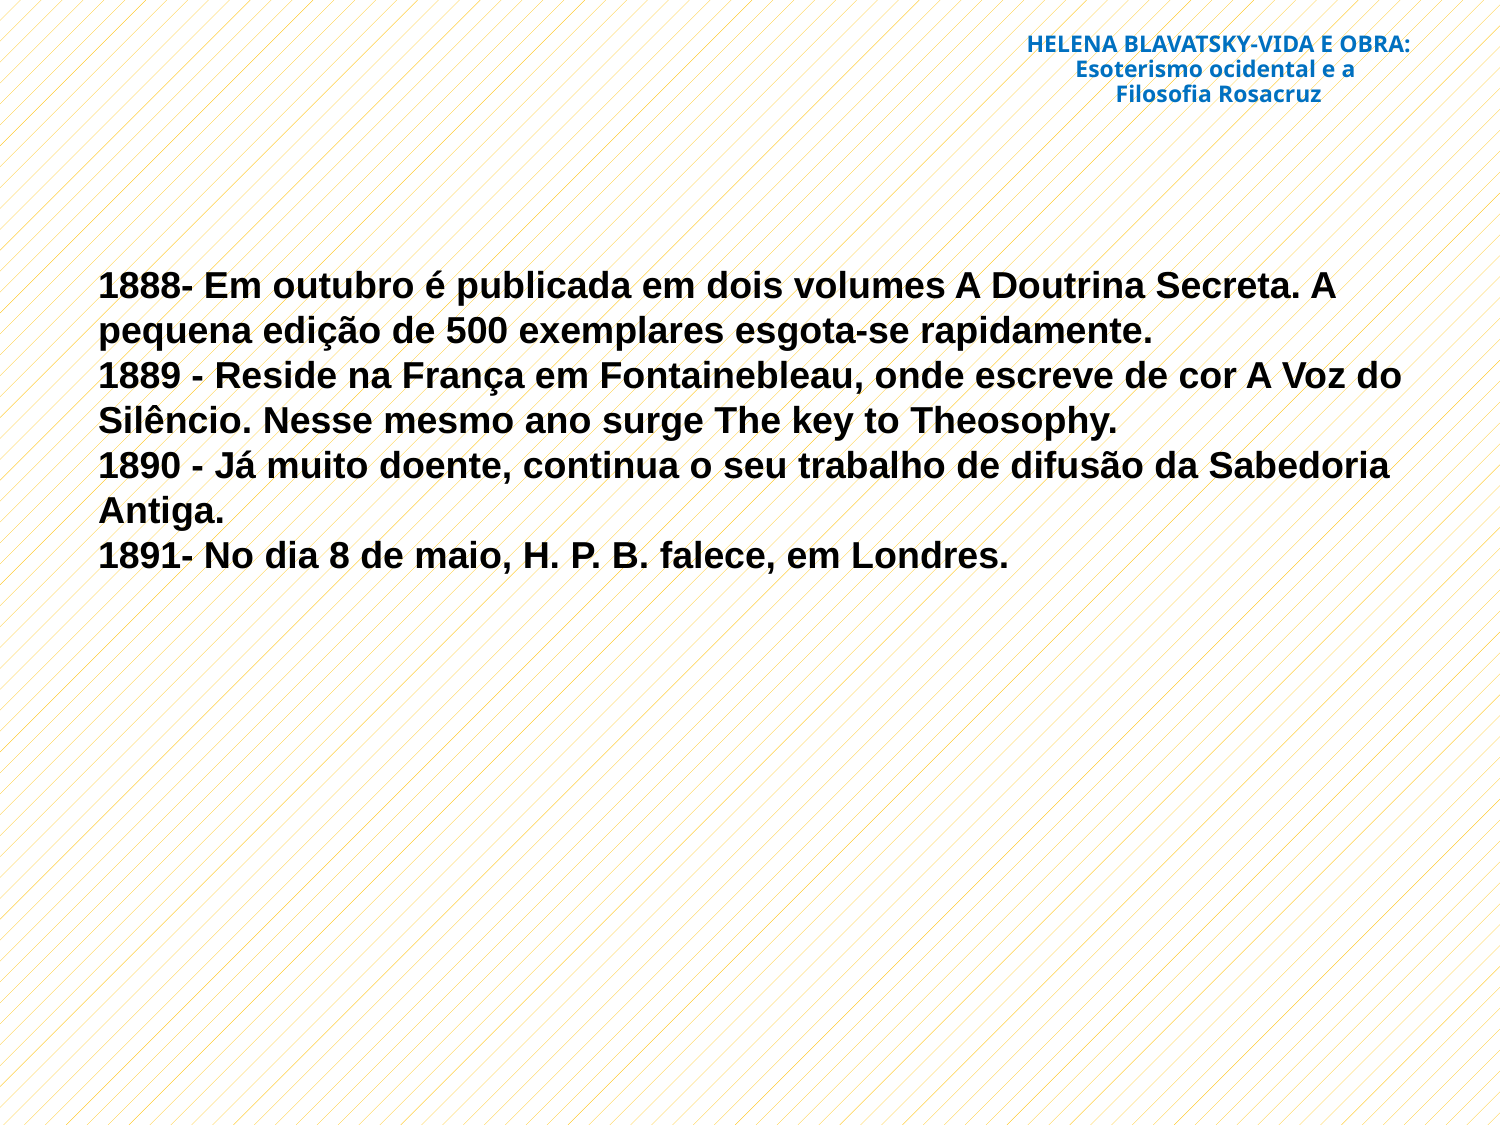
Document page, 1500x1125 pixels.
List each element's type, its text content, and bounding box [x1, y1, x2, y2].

text_box 1888- Em outubro é publicada em dois volumes A Doutrina Secreta. A pequena edição de 500 exemplares esgota-se rapidamente. 1889 - Reside na França em Fontainebleau, onde escreve de cor A Voz do Silêncio. Nesse mesmo ano surge The key to Theosophy. 1890 - Já muito doente, continua o seu trabalho de difusão da Sabedoria Antiga. 1891- No dia 8 de maio, H. P. B. falece, em Londres. [83, 253, 1482, 629]
title HELENA BLAVATSKY-VIDA E OBRA: Esoterismo ocidental e a Filosofia Rosacruz [956, 22, 1482, 115]
